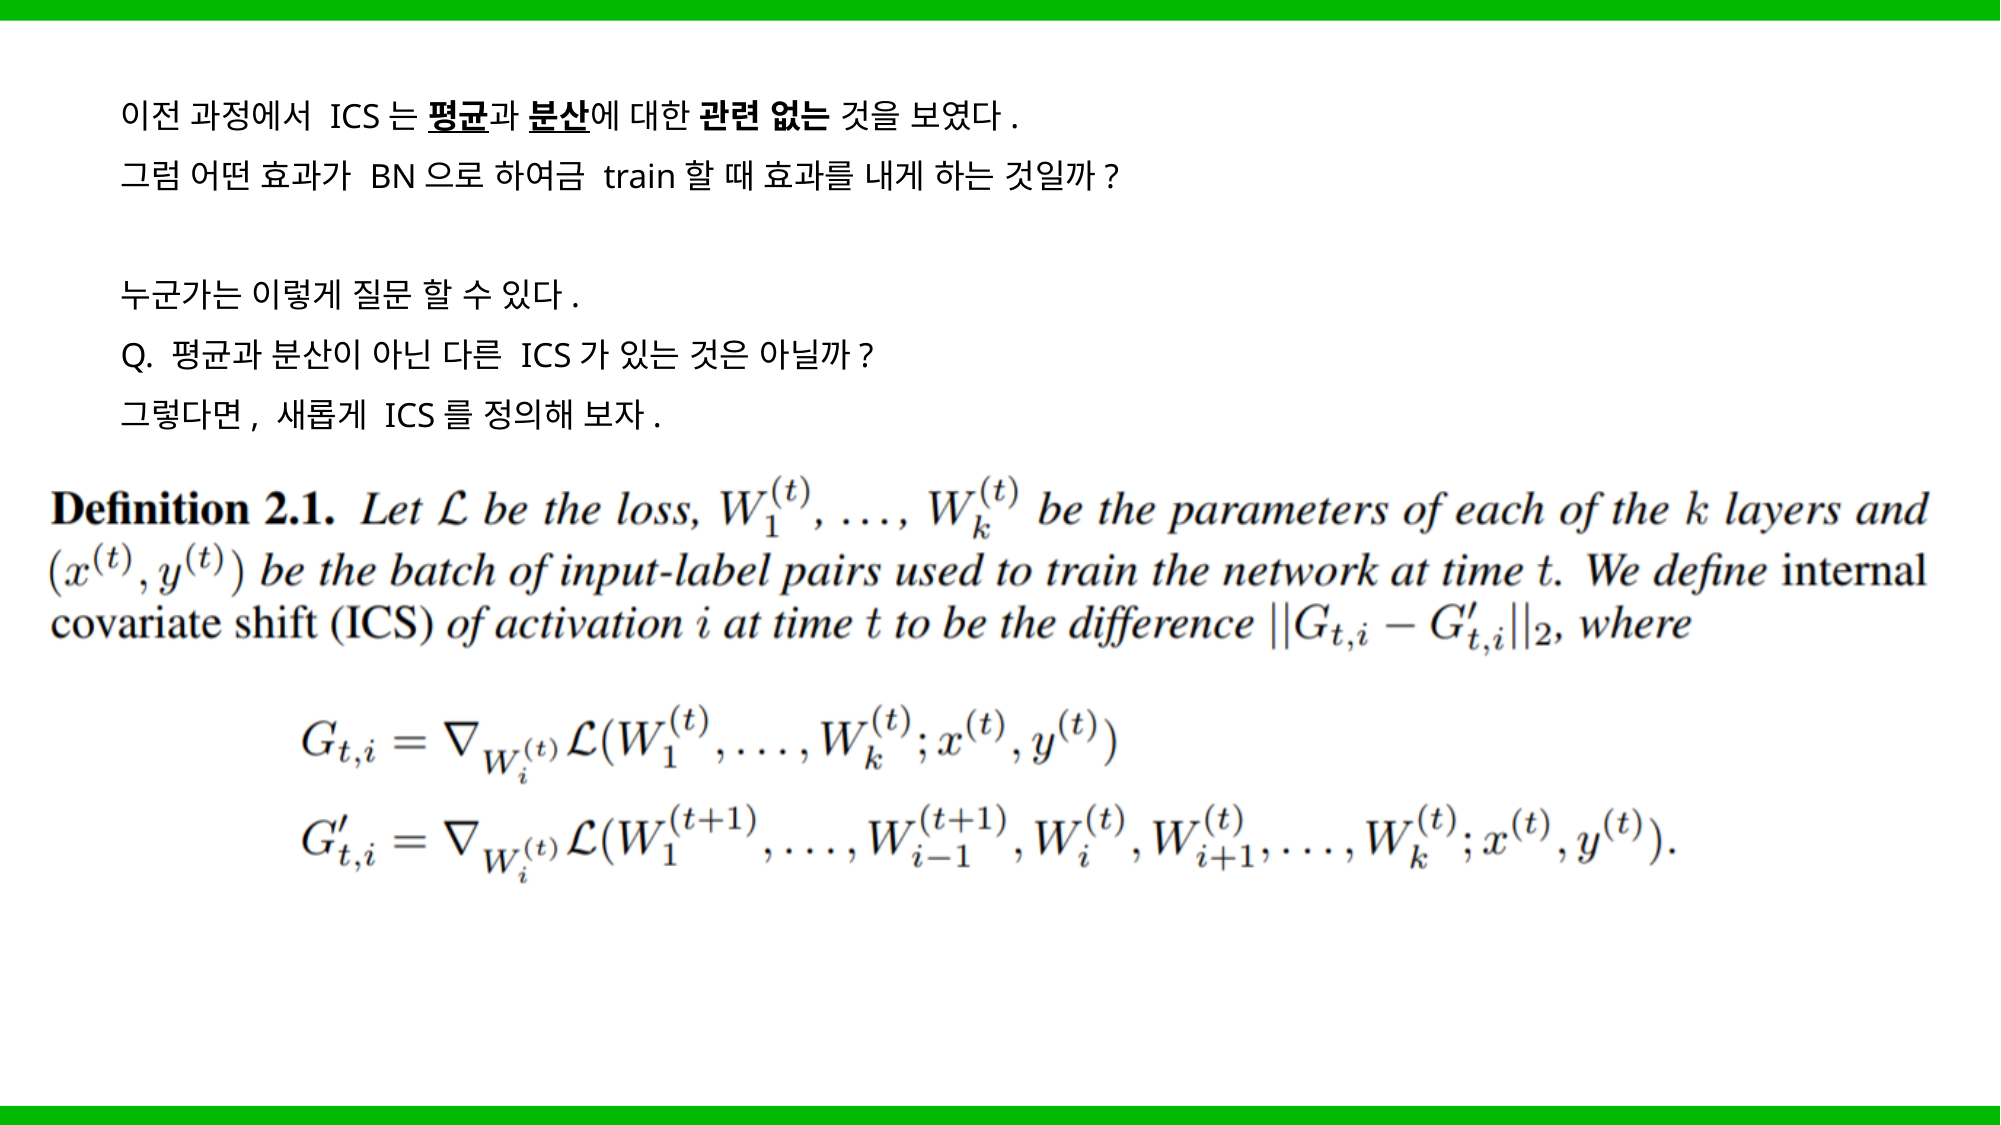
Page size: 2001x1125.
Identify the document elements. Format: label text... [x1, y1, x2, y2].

picture [33, 471, 1967, 901]
text_box 이전 과정에서 ICS는 평균과 분산에 대한 관련 없는 것을 보였다. 그럼 어떤 효과가 BN으로 하여금 train할 때 효과를 내게 하는 것일까? 누군가는 이렇게 질문 할 수 있다. Q. 평균과 분산이 아닌 다른 ICS가 있는 것은 아닐까? 그렇다면, 새롭게 ICS를 정의해 보자. [100, 54, 1900, 439]
